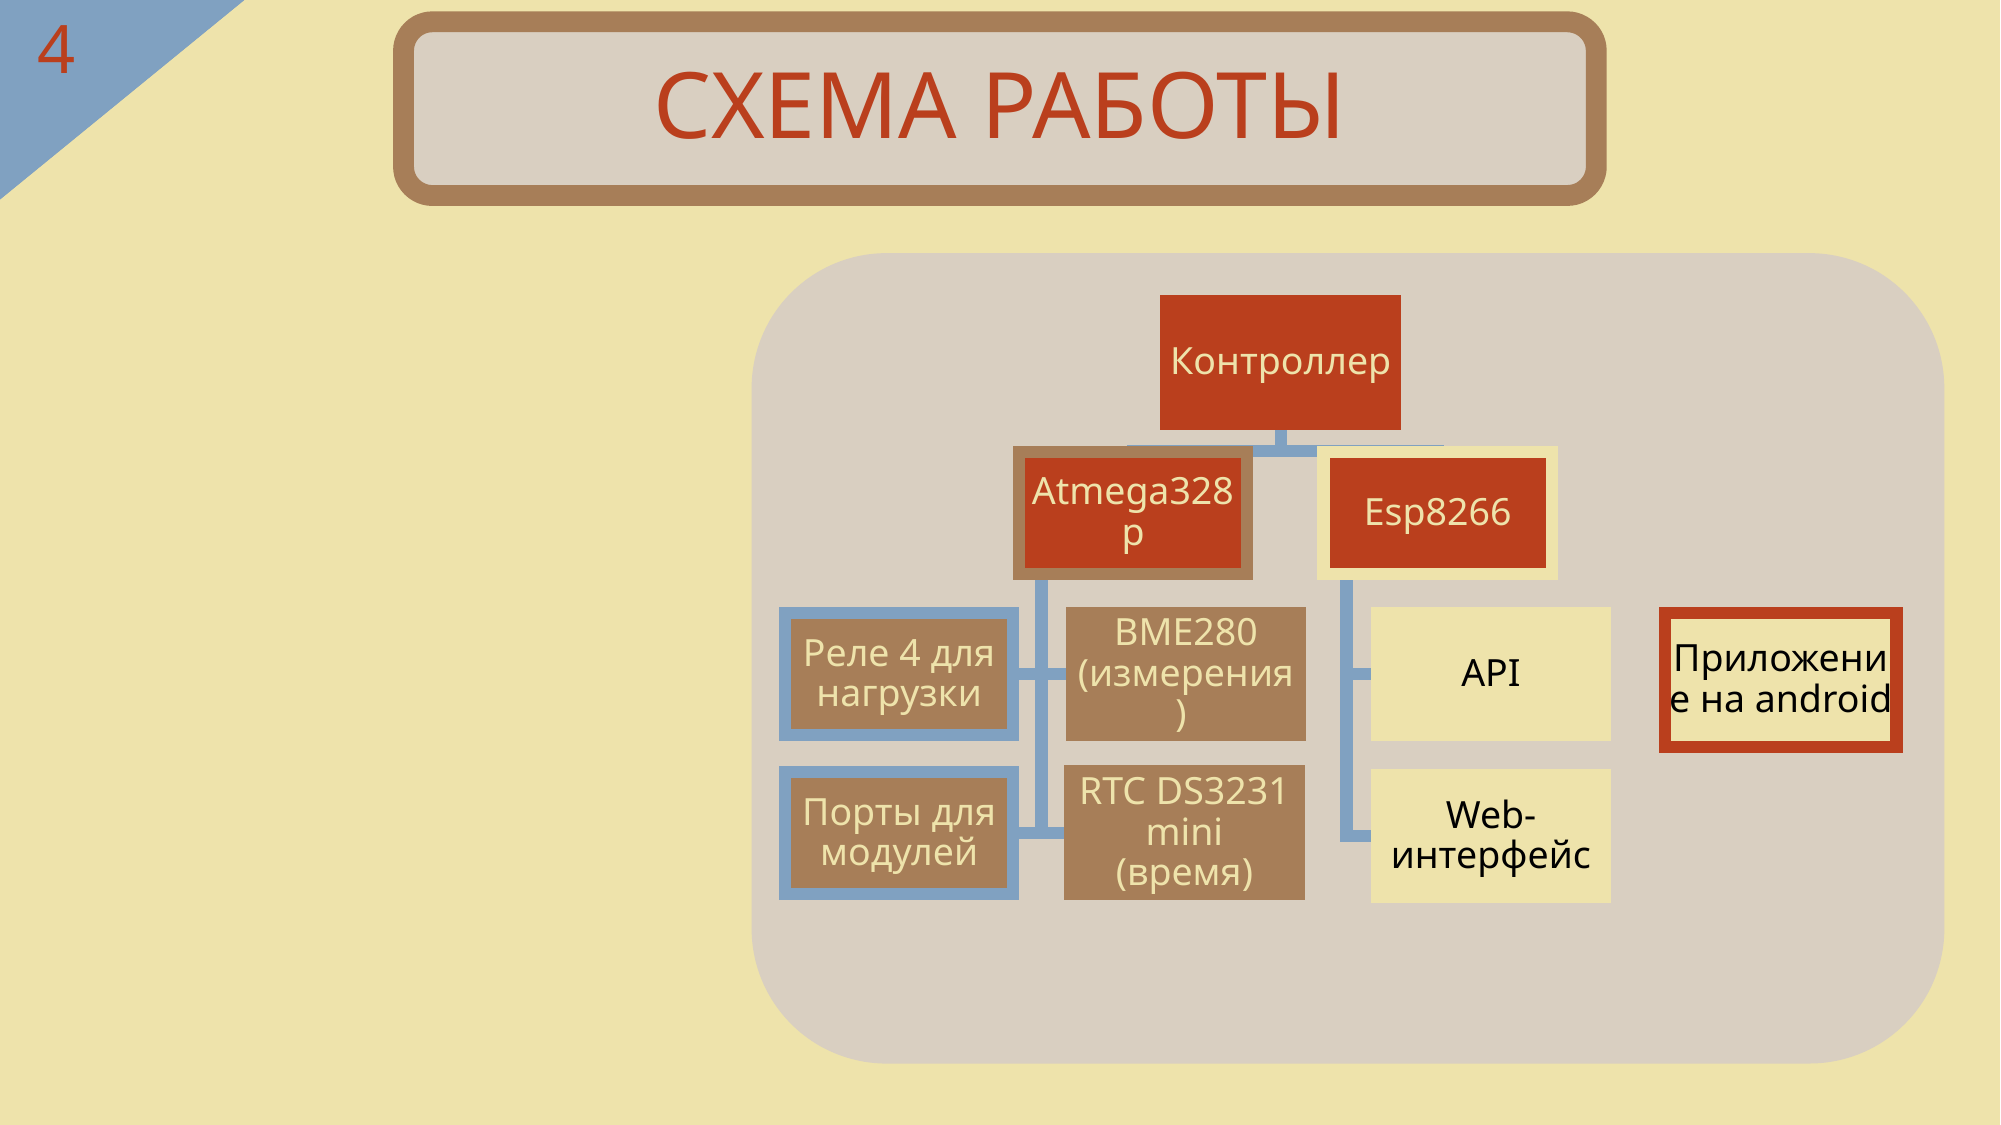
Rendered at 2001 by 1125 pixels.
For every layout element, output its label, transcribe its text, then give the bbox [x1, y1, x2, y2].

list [785, 288, 1922, 1037]
title СХЕМА РАБОТЫ [449, 0, 1551, 218]
